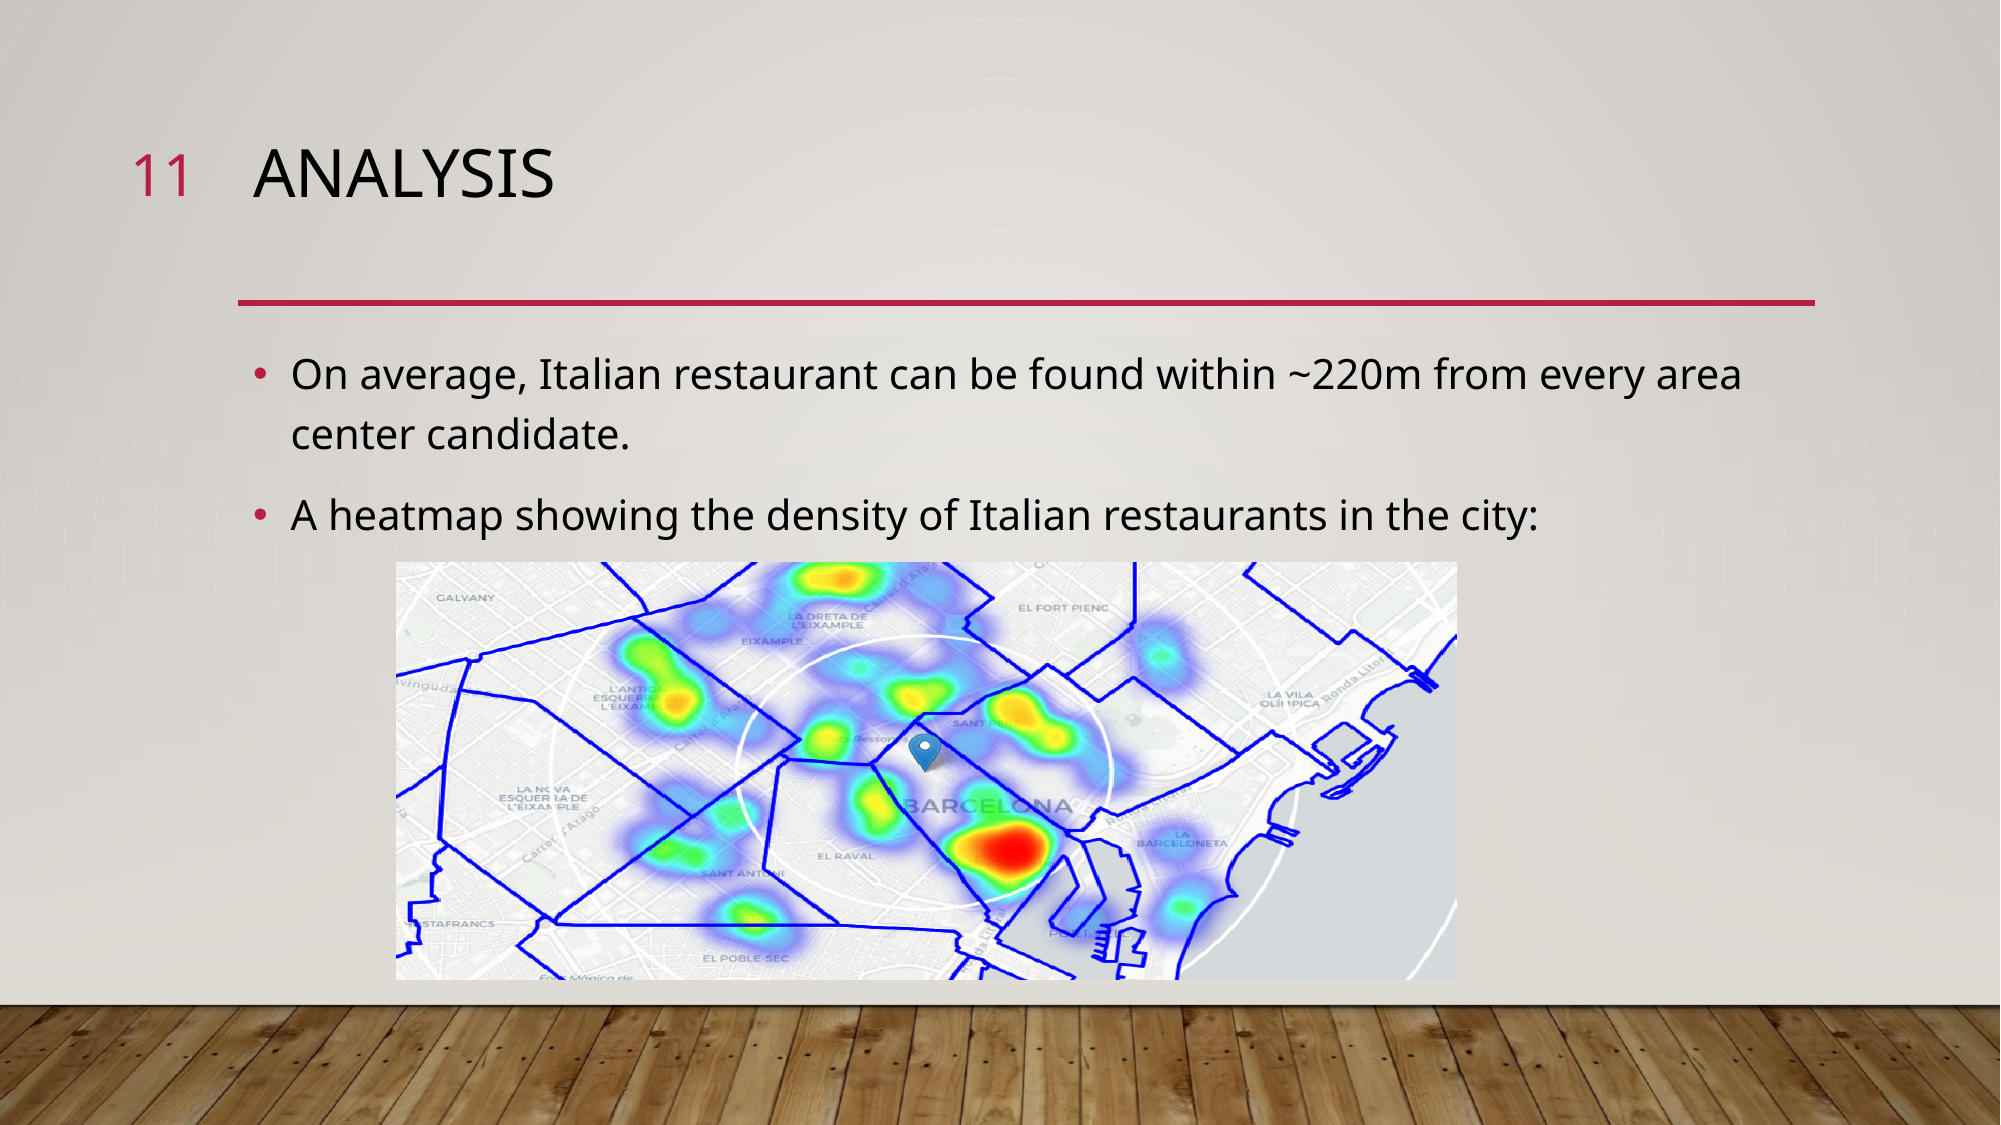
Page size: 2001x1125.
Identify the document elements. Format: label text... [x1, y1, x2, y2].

picture [0, 1005, 2000, 1125]
list On average, Italian restaurant can be found within ~220m from every area center candidate. A heatmap showing the density of Italian restaurants in the city: [238, 330, 1814, 897]
title Analysis [238, 131, 1814, 305]
slide_number 11 [78, 131, 212, 214]
picture [395, 562, 1457, 981]
